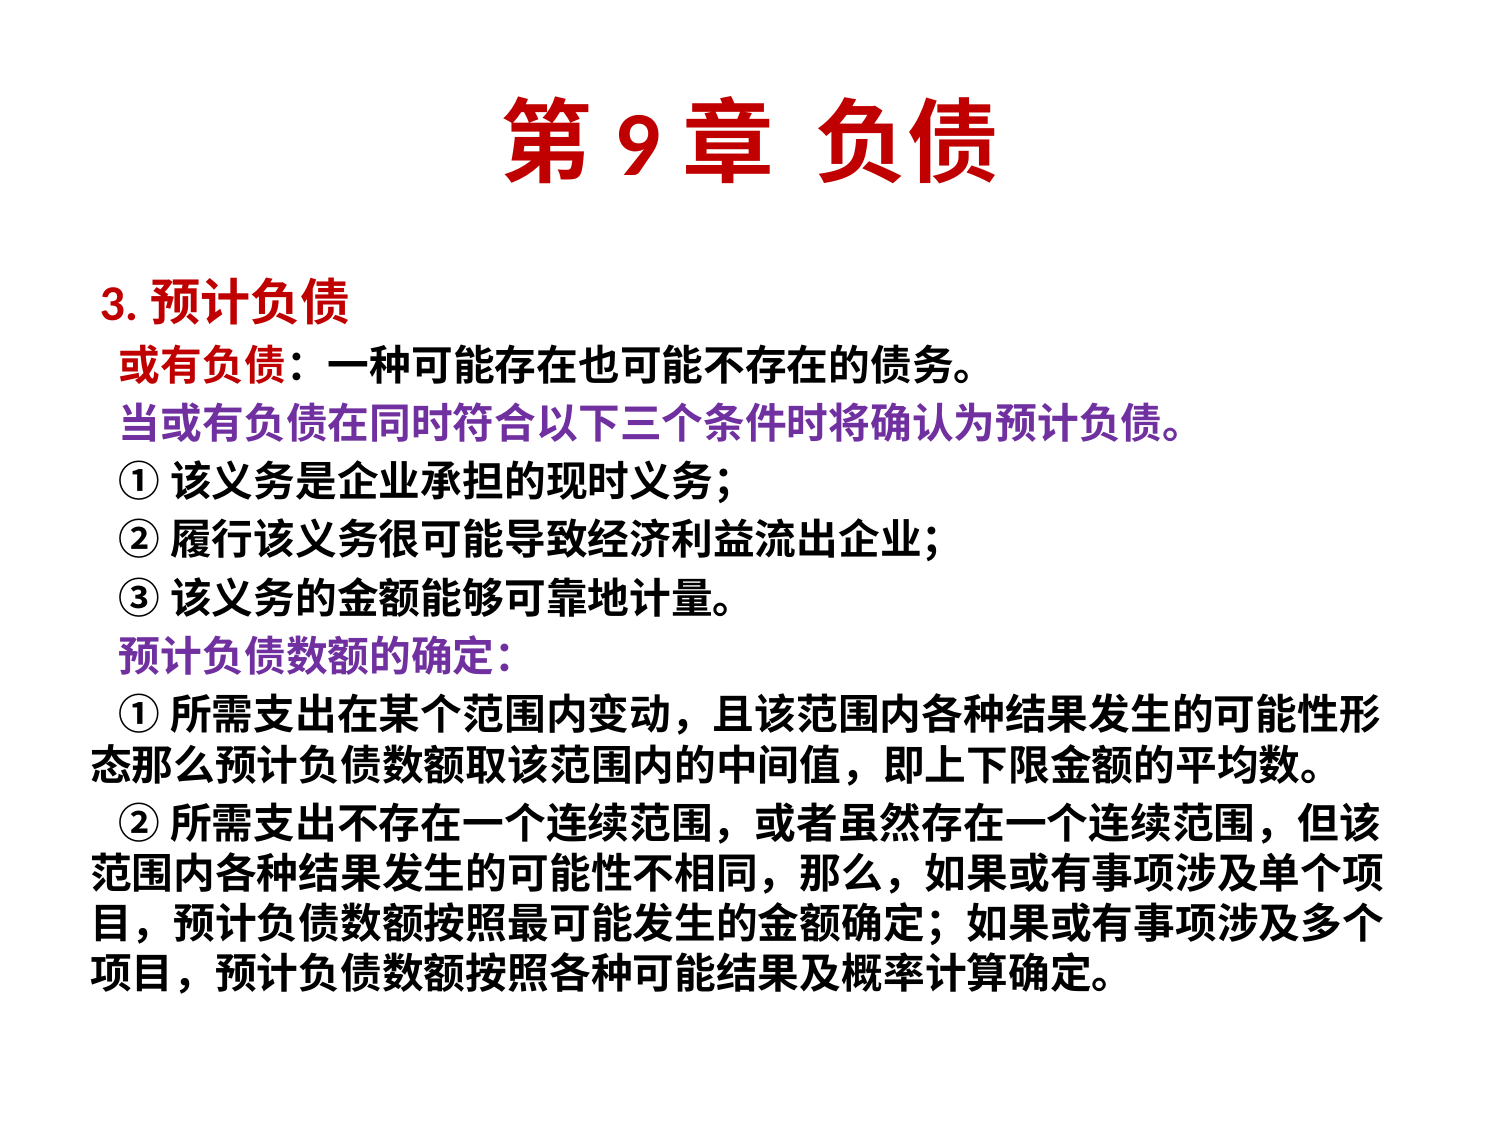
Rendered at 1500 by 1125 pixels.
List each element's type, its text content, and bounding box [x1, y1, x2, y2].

list 3.预计负债 或有负债：一种可能存在也可能不存在的债务。 当或有负债在同时符合以下三个条件时将确认为预计负债。 ①该义务是企业承担的现时义务； ②履行该义务很可能导致经济利益流出企业； ③该义务的金额能够可靠地计量。 预计负债数额的确定： ①所需支出在某个范围内变动，且该范围内各种结果发生的可能性形态那么预计负债数额取该范围内的中间值，即上下限金额的平均数。 ②所需支出不存在一个连续范围，或者虽然存在一个连续范围，但该范围内各种结果发生的可能性不相同，那么，如果或有事项涉及单个项目，预计负债数额按照最可能发生的金额确定；如果或有事项涉及多个项目，预计负债数额按照各种可能结果及概率计算确定。 [75, 262, 1425, 1005]
title 第9章 负债 [75, 45, 1425, 233]
